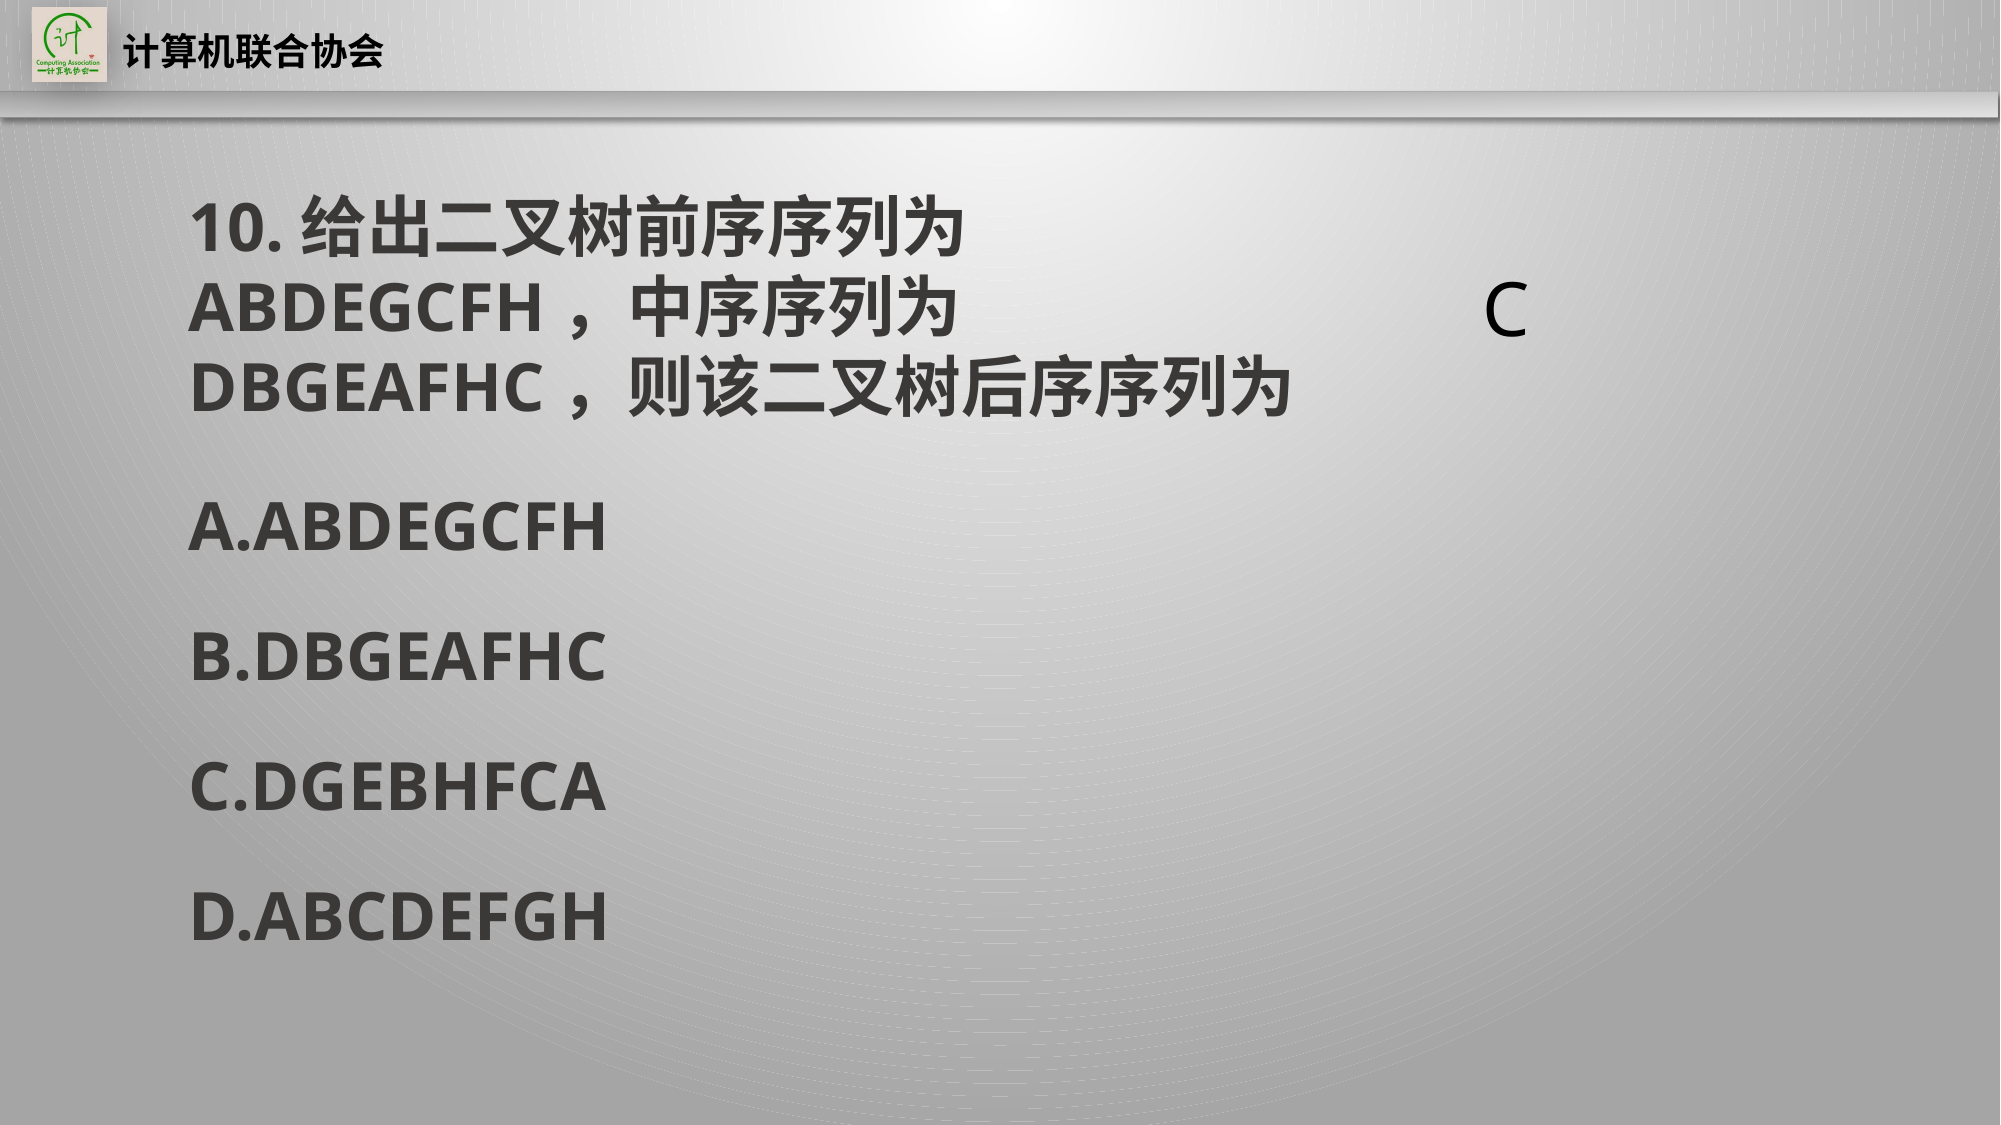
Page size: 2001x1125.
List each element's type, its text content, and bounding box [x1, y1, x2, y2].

text_box A.ABDEGCFH B.DBGEAFHC C.DGEBHFCA D.ABCDEFGH [174, 476, 1826, 961]
text_box 10.给出二叉树前序序列为ABDEGCFH，中序序列为DBGEAFHC，则该二叉树后序序列为 [174, 177, 1363, 433]
picture [32, 7, 107, 82]
text_box C [1468, 253, 1546, 359]
picture [0, 87, 2001, 131]
